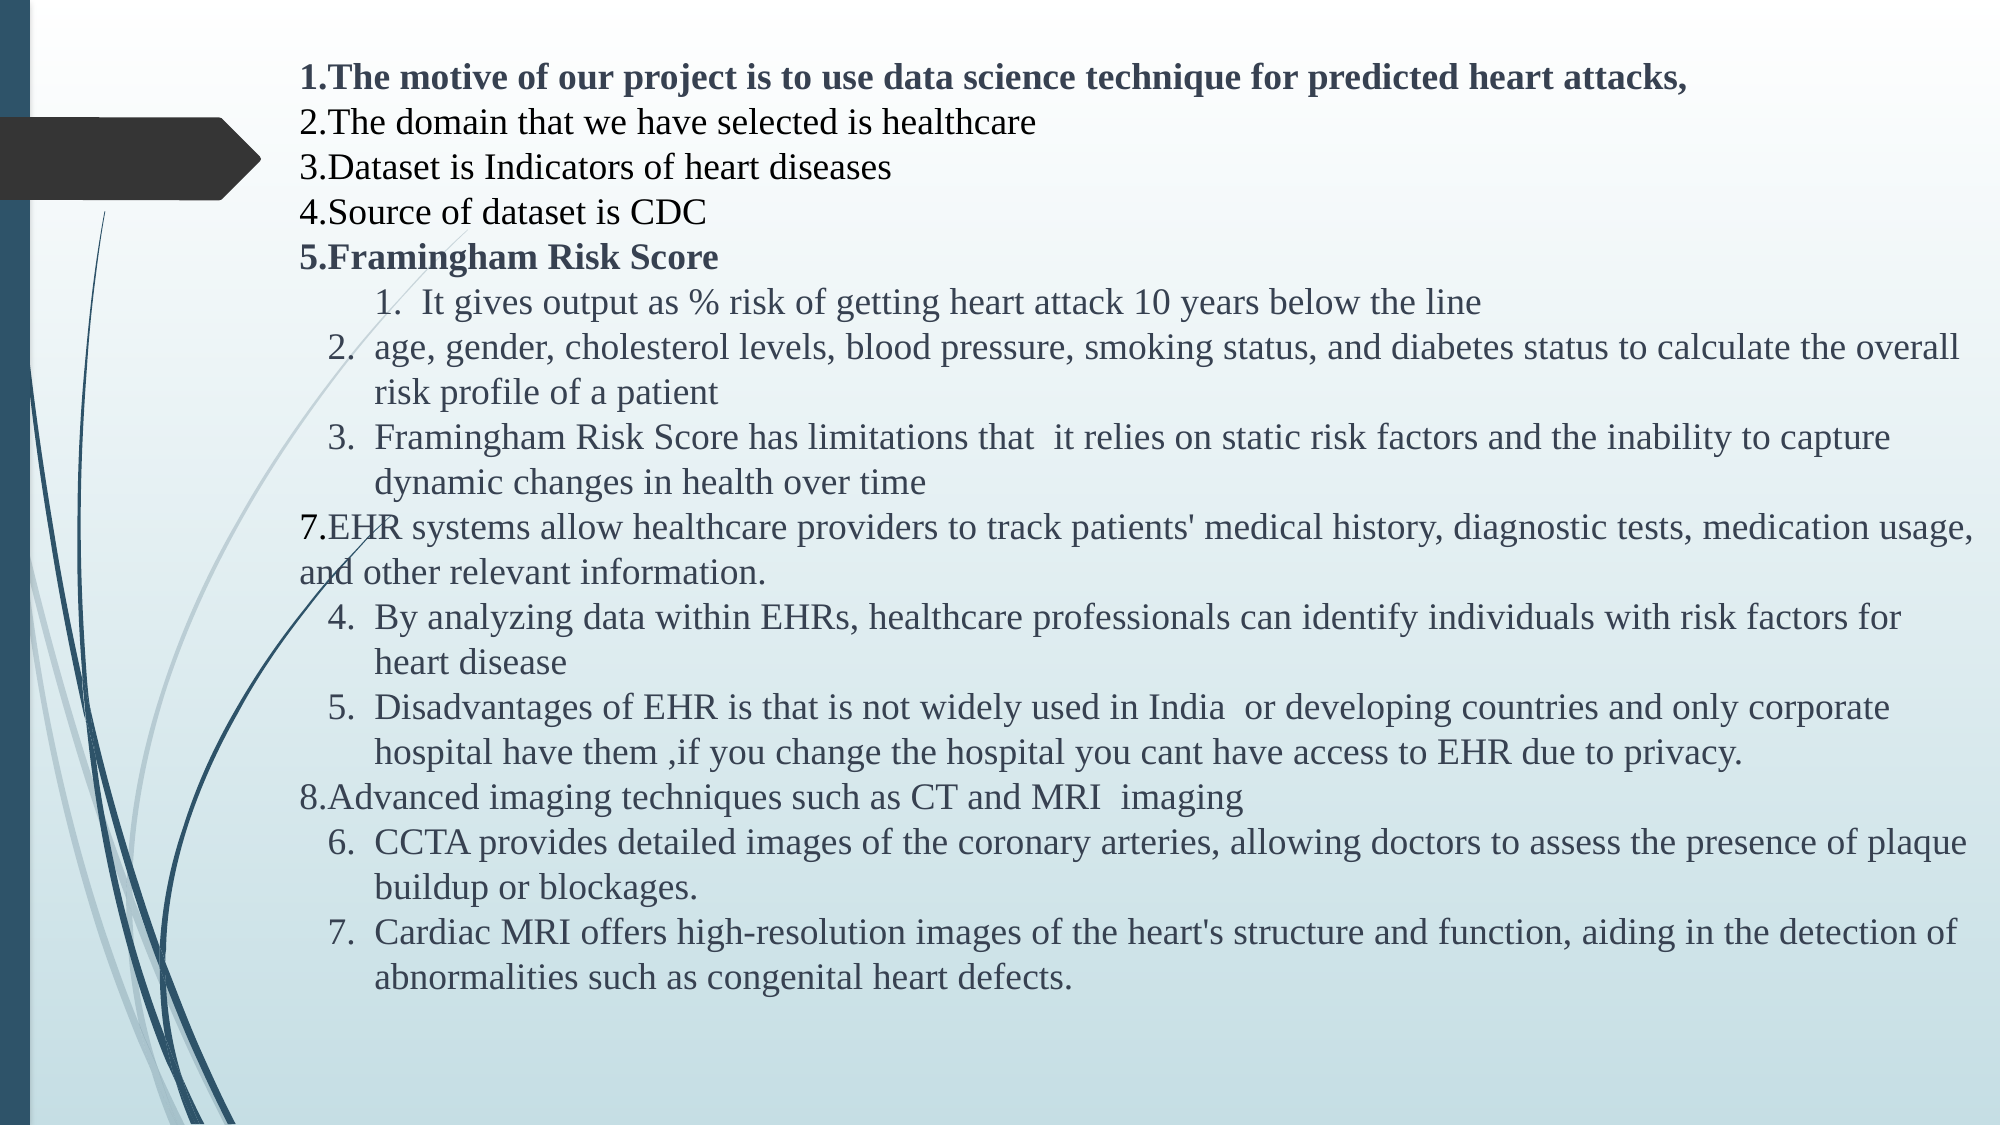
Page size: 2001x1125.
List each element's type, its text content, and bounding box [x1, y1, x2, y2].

text_box The motive of our project is to use data science technique for predicted heart attacks, The domain that we have selected is healthcare Dataset is Indicators of heart diseases Source of dataset is CDC Framingham Risk Score It gives output as % risk of getting heart attack 10 years below the line age, gender, cholesterol levels, blood pressure, smoking status, and diabetes status to calculate the overall risk profile of a patient Framingham Risk Score has limitations that it relies on static risk factors and the inability to capture dynamic changes in health over time 7.EHR systems allow healthcare providers to track patients' medical history, diagnostic tests, medication usage, and other relevant information. By analyzing data within EHRs, healthcare professionals can identify individuals with risk factors for heart disease Disadvantages of EHR is that is not widely used in India or developing countries and only corporate hospital have them ,if you change the hospital you cant have access to EHR due to privacy. 8.Advanced imaging techniques such as CT and MRI imaging CCTA provides detailed images of the coronary arteries, allowing doctors to assess the presence of plaque buildup or blockages. Cardiac MRI offers high-resolution images of the heart's structure and function, aiding in the detection of abnormalities such as congenital heart defects. [284, 0, 2000, 1050]
